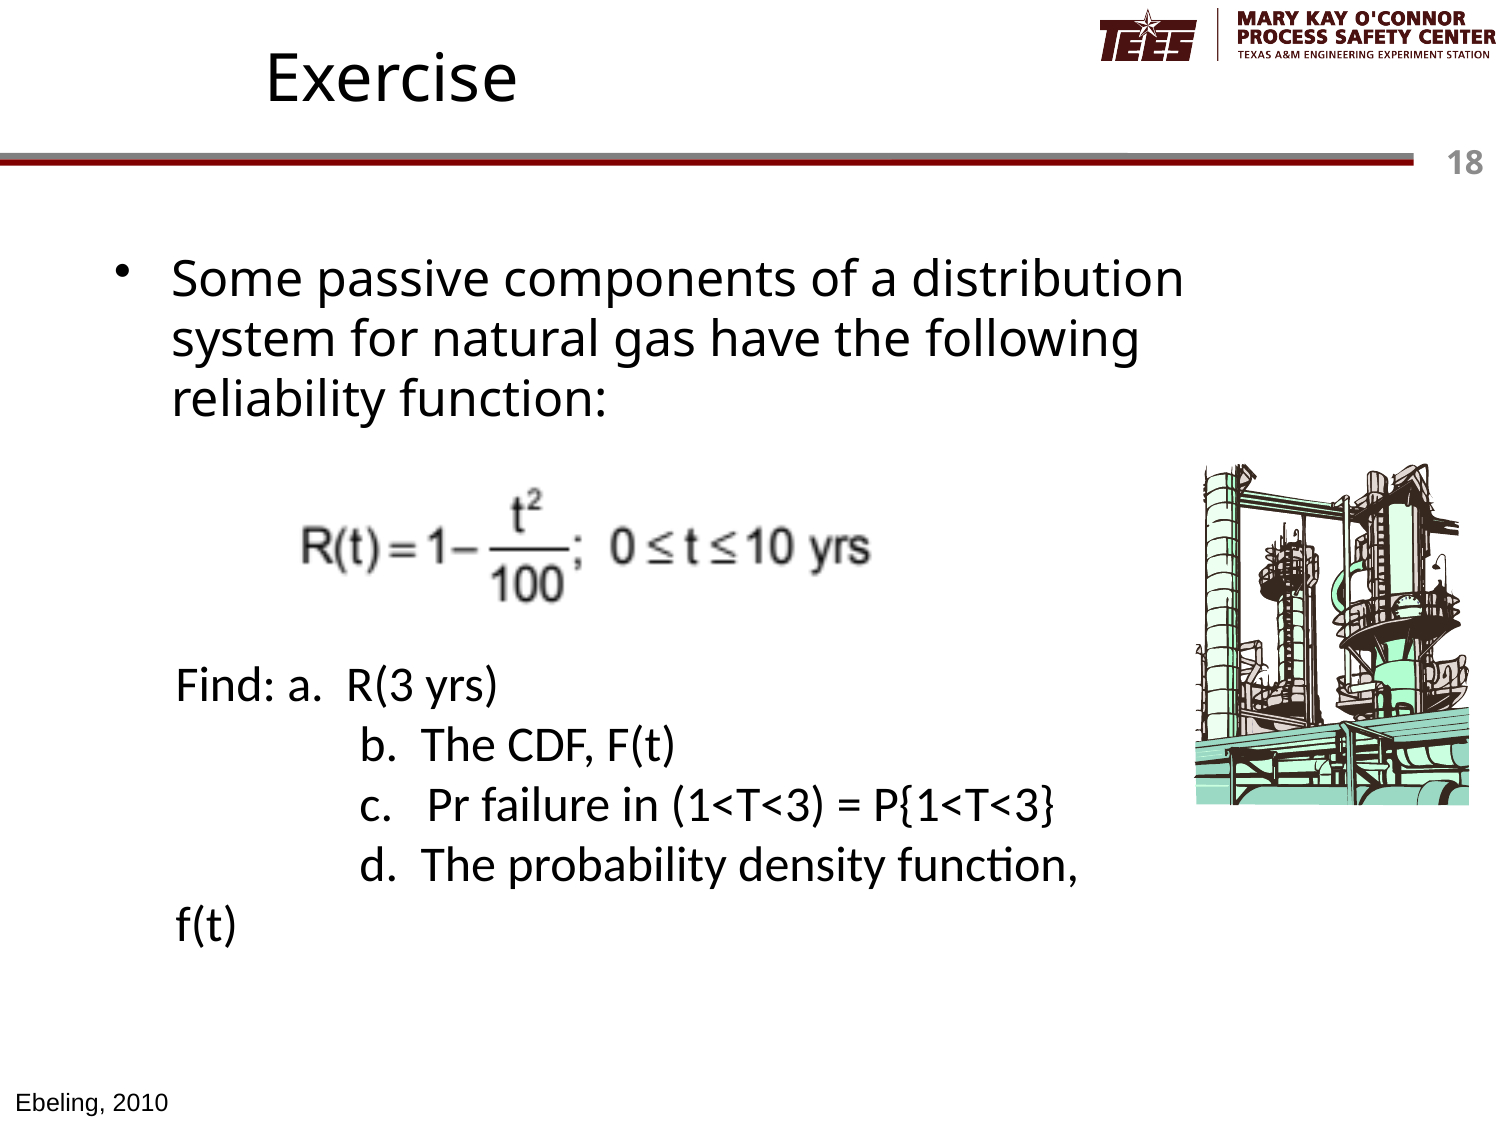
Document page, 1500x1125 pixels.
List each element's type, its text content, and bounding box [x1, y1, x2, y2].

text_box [298, 472, 875, 610]
picture [1100, 8, 1496, 61]
picture [1192, 463, 1471, 807]
text_box Ebeling, 2010 [0, 1079, 184, 1125]
text_box Find: a. R(3 yrs) b. The CDF, F(t) c. Pr failure in (1<T<3) = P{1<T<3} d. The probability density function, f(t) [160, 644, 1114, 960]
title Exercise [249, 22, 1205, 127]
list Some passive components of a distribution system for natural gas have the following reliability function: [99, 239, 1311, 982]
